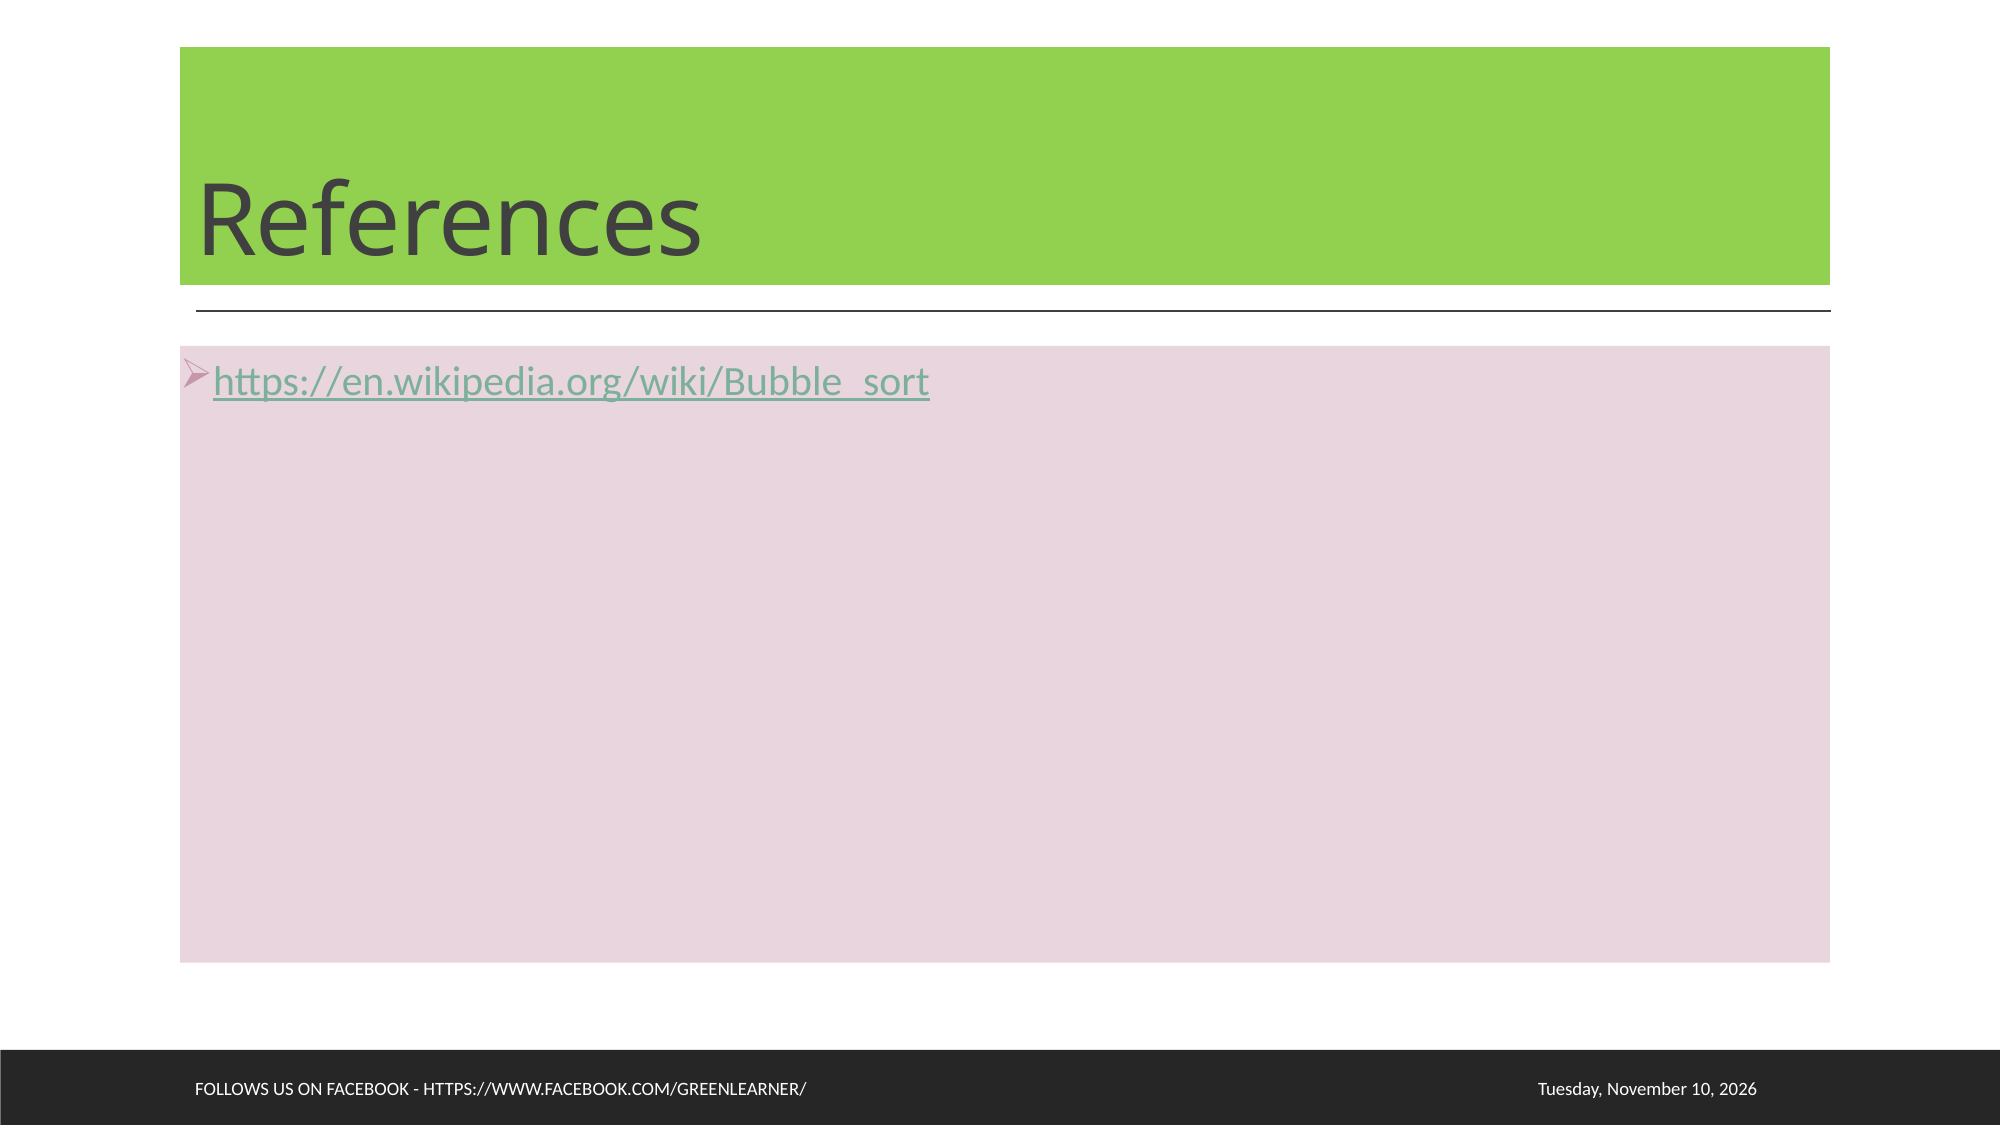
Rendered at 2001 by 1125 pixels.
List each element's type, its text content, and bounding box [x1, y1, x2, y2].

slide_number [1348, 1057, 1773, 1118]
title References [180, 47, 1830, 285]
footer Follows us on facebook - https://www.facebook.com/greenlearner/ [180, 1057, 1299, 1118]
list https://en.wikipedia.org/wiki/Bubble_sort [180, 345, 1830, 963]
